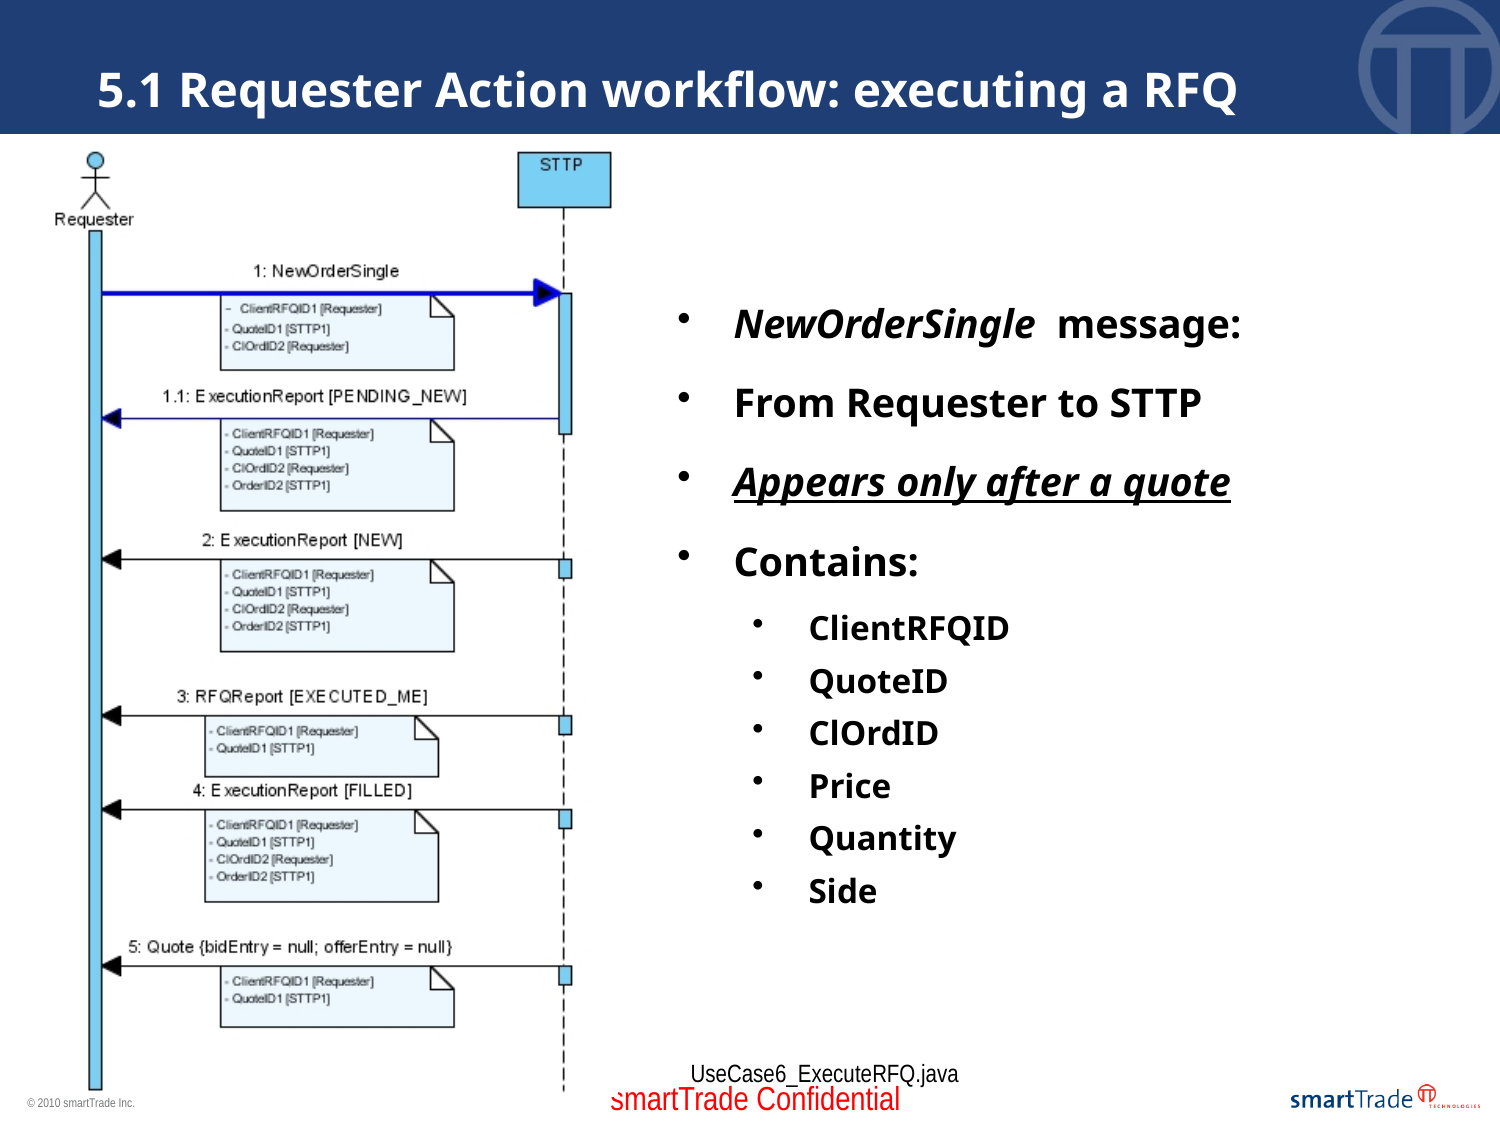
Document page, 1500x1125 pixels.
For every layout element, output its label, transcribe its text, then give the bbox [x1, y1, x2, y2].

text_box NewOrderSingle message: From Requester to STTP Appears only after a quote Contains: ClientRFQID QuoteID ClOrdID Price Quantity Side [662, 212, 1388, 1013]
text_box [618, 149, 1375, 942]
picture [0, 0, 1500, 134]
picture [1291, 1084, 1480, 1108]
text_box 5.1 Requester Action workflow: executing a RFQ [82, 52, 1325, 125]
text_box UseCase6_ExecuteRFQ.java [621, 1050, 1038, 1095]
picture [37, 149, 618, 1098]
